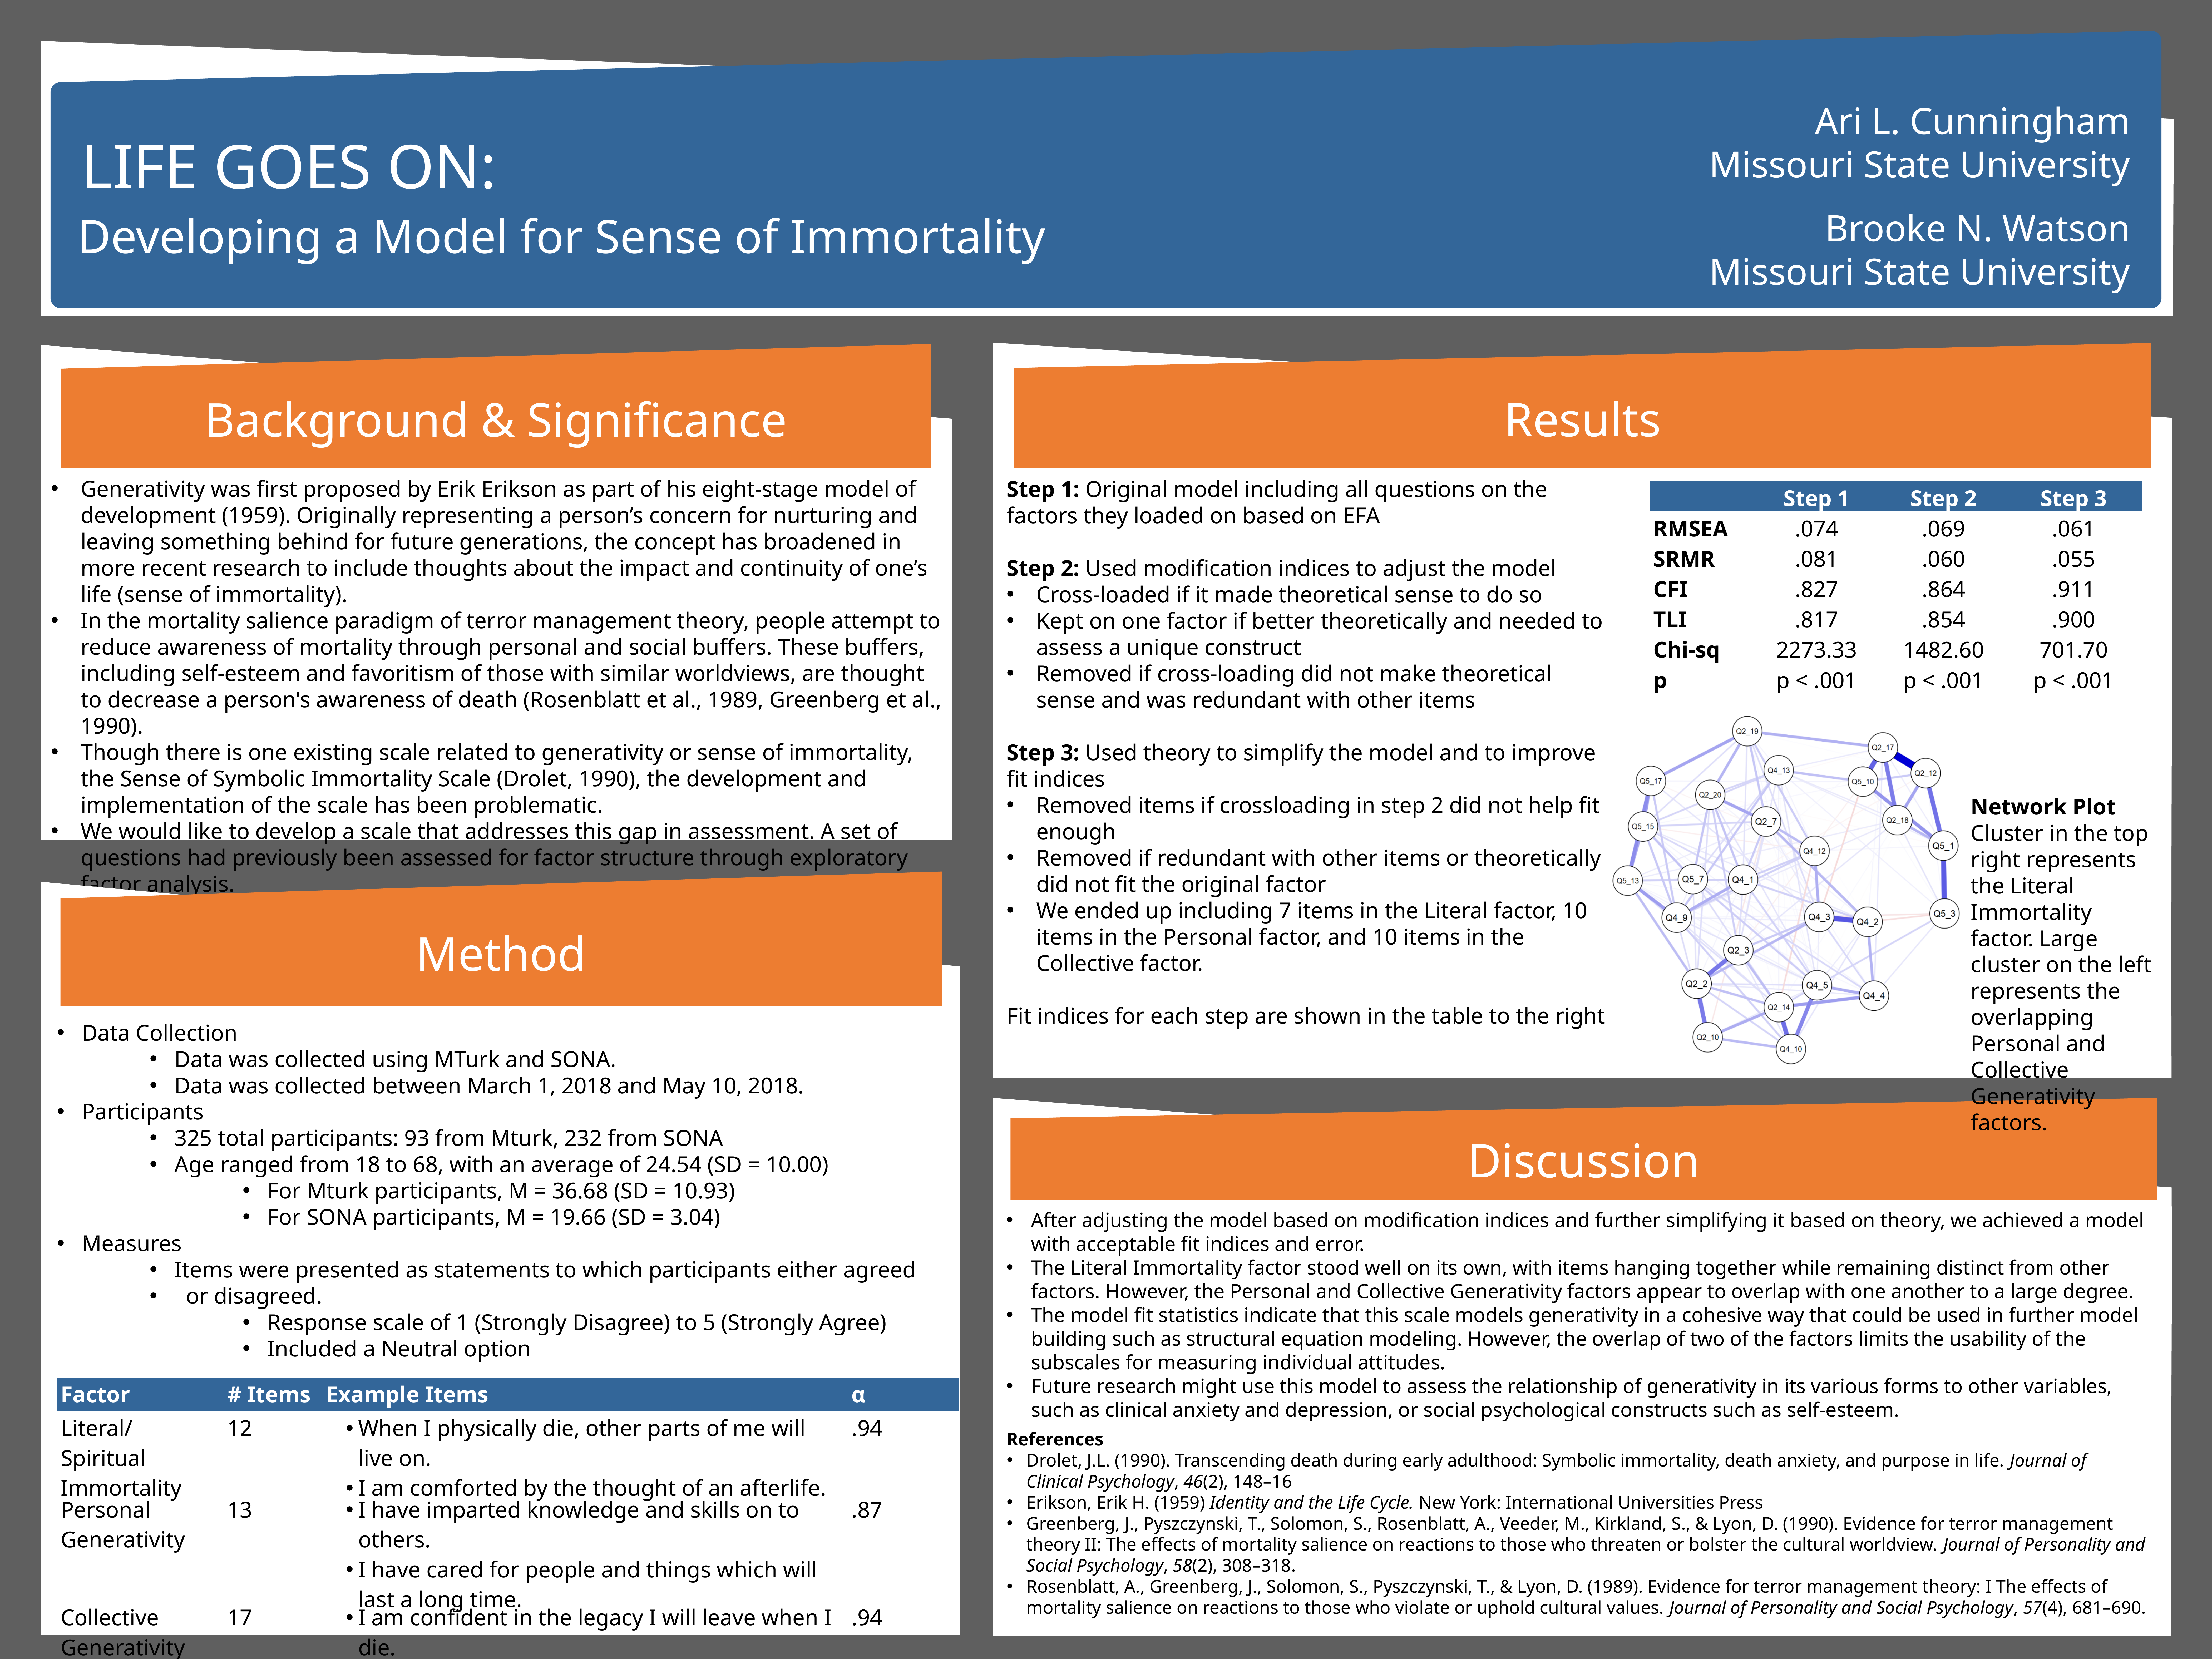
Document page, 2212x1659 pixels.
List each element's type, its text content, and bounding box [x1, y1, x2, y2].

table_cell .94 [848, 1601, 959, 1659]
table_cell Literal/Spiritual Immortality [57, 1416, 223, 1493]
table_header Step 1 [1758, 481, 1882, 511]
table_cell I am confident in the legacy I will leave when I die. I have contributed to the world in a unique way. [322, 1601, 848, 1659]
table_cell p < .001 [1882, 663, 2012, 693]
text_box References Drolet, J.L. (1990). Transcending death during early adulthood: Symbolic immortality, death anxiety, and purpose in life. Journal of Clinical Psychology, 46(2), 148–16 Erikson, Erik H. (1959) Identity and the Life Cycle. New York: International Universities Press Greenberg, J., Pyszczynski, T., Solomon, S., Rosenblatt, A., Veeder, M., Kirkland, S., & Lyon, D. (1990). Evidence for terror management theory II: The effects of mortality salience on reactions to those who threaten or bolster the cultural worldview. Journal of Personality and Social Psychology, 58(2), 308–318. Rosenblatt, A., Greenberg, J., Solomon, S., Pyszczynski, T., & Lyon, D. (1989). Evidence for terror management theory: I The effects of mortality salience on reactions to those who violate or uphold cultural values. Journal of Personality and Social Psychology, 57(4), 681–690. [1003, 1426, 2157, 1659]
table_cell .069 [1882, 511, 2012, 541]
table_cell SRMR [1650, 541, 1758, 572]
text_box Discussion [1010, 1101, 2157, 1200]
text_box [2134, 118, 2174, 316]
text_box Background & Significance [61, 344, 931, 468]
table_cell .94 [848, 1416, 959, 1493]
text_box After adjusting the model based on modification indices and further simplifying it based on theory, we achieved a model with acceptable fit indices and error. The Literal Immortality factor stood well on its own, with items hanging together while remaining distinct from other factors. However, the Personal and Collective Generativity factors appear to overlap with one another to a large degree. The model fit statistics indicate that this scale models generativity in a cohesive way that could be used in further model building such as structural equation modeling. However, the overlap of two of the factors limits the usability of the subscales for measuring individual attitudes. Future research might use this model to assess the relationship of generativity in its various forms to other variables, such as clinical anxiety and depression, or social psychological constructs such as self-esteem. [1002, 1206, 2163, 1423]
table_cell p < .001 [1758, 663, 1882, 693]
table_cell .900 [2012, 602, 2142, 632]
table_cell .854 [1882, 602, 2012, 632]
table_cell .817 [1758, 602, 1882, 632]
table_cell .061 [2012, 511, 2142, 541]
table_cell p [1650, 663, 1758, 693]
table_cell .87 [848, 1493, 959, 1601]
text_box Step 1: Original model including all questions on the factors they loaded on based on EFA Step 2: Used modification indices to adjust the model Cross-loaded if it made theoretical sense to do so Kept on one factor if better theoretically and needed to assess a unique construct Removed if cross-loading did not make theoretical sense and was redundant with other items Step 3: Used theory to simplify the model and to improve fit indices Removed items if crossloading in step 2 did not help fit enough Removed if redundant with other items or theoretically did not fit the original factor We ended up including 7 items in the Literal factor, 10 items in the Personal factor, and 10 items in the Collective factor. Fit indices for each step are shown in the table to the right. [1003, 473, 1617, 1030]
picture [1606, 704, 1974, 1076]
text_box Method [60, 871, 942, 1006]
table_cell Chi-sq [1650, 632, 1758, 663]
text_box Generativity was first proposed by Erik Erikson as part of his eight-stage model of development (1959). Originally representing a person’s concern for nurturing and leaving something behind for future generations, the concept has broadened in more recent research to include thoughts about the impact and continuity of one’s life (sense of immortality). In the mortality salience paradigm of terror management theory, people attempt to reduce awareness of mortality through personal and social buffers. These buffers, including self-esteem and favoritism of those with similar worldviews, are thought to decrease a person's awareness of death (Rosenblatt et al., 1989, Greenberg et al., 1990). Though there is one existing scale related to generativity or sense of immortality, the Sense of Symbolic Immortality Scale (Drolet, 1990), the development and implementation of the scale has been problematic. We would like to develop a scale that addresses this gap in assessment. A set of questions had previously been assessed for factor structure through exploratory factor analysis. [47, 473, 952, 898]
table_header Step 3 [2012, 481, 2142, 511]
table_cell Personal Generativity [57, 1493, 223, 1601]
table_cell p < .001 [2012, 663, 2142, 693]
table_header [1650, 481, 1758, 511]
text_box [41, 345, 952, 840]
text_box LIFE GOES ON: Developing a Model for Sense of Immortality [61, 41, 2151, 298]
text_box Network Plot Cluster in the top right represents the Literal Immortality factor. Large cluster on the left represents the overlapping Personal and Collective Generativity factors. [1967, 791, 2173, 1163]
table_cell When I physically die, other parts of me will live on. I am comforted by the thought of an afterlife. [322, 1416, 848, 1493]
text_box [41, 882, 960, 1635]
table_cell 701.70 [2012, 632, 2142, 663]
table_cell .911 [2012, 572, 2142, 602]
text_box Data Collection Data was collected using MTurk and SONA. Data was collected between March 1, 2018 and May 10, 2018. Participants 325 total participants: 93 from Mturk, 232 from SONA Age ranged from 18 to 68, with an average of 24.54 (SD = 10.00) For Mturk participants, M = 36.68 (SD = 10.93) For SONA participants, M = 19.66 (SD = 3.04) Measures Items were presented as statements to which participants either agreed or disagreed. Response scale of 1 (Strongly Disagree) to 5 (Strongly Agree) Included a Neutral option [53, 1017, 961, 1416]
table_cell TLI [1650, 602, 1758, 632]
text_box [1975, 977, 2169, 1008]
text_box Ari L. Cunningham Missouri State University [1650, 96, 2134, 203]
text_box Results [1014, 343, 2151, 468]
text_box [993, 343, 2172, 1078]
table_cell Collective Generativity [57, 1601, 223, 1659]
table_cell .864 [1882, 572, 2012, 602]
table_header Step 2 [1882, 481, 2012, 511]
text_box [993, 1098, 2172, 1636]
table_cell 2273.33 [1758, 632, 1882, 663]
table_cell 1482.60 [1882, 632, 2012, 663]
text_box [41, 41, 1513, 316]
table_cell .827 [1758, 572, 1882, 602]
table_cell I have imparted knowledge and skills on to others. I have cared for people and things which will last a long time. [322, 1493, 848, 1601]
text_box Brooke N. Watson Missouri State University [1513, 203, 2134, 350]
table_cell .060 [1882, 541, 2012, 572]
table_cell .074 [1758, 511, 1882, 541]
table_cell 13 [223, 1493, 322, 1601]
table_cell 12 [223, 1416, 322, 1493]
table_cell RMSEA [1650, 511, 1758, 541]
table_cell 17 [223, 1601, 322, 1659]
table_cell .081 [1758, 541, 1882, 572]
table_cell CFI [1650, 572, 1758, 602]
table_cell .055 [2012, 541, 2142, 572]
